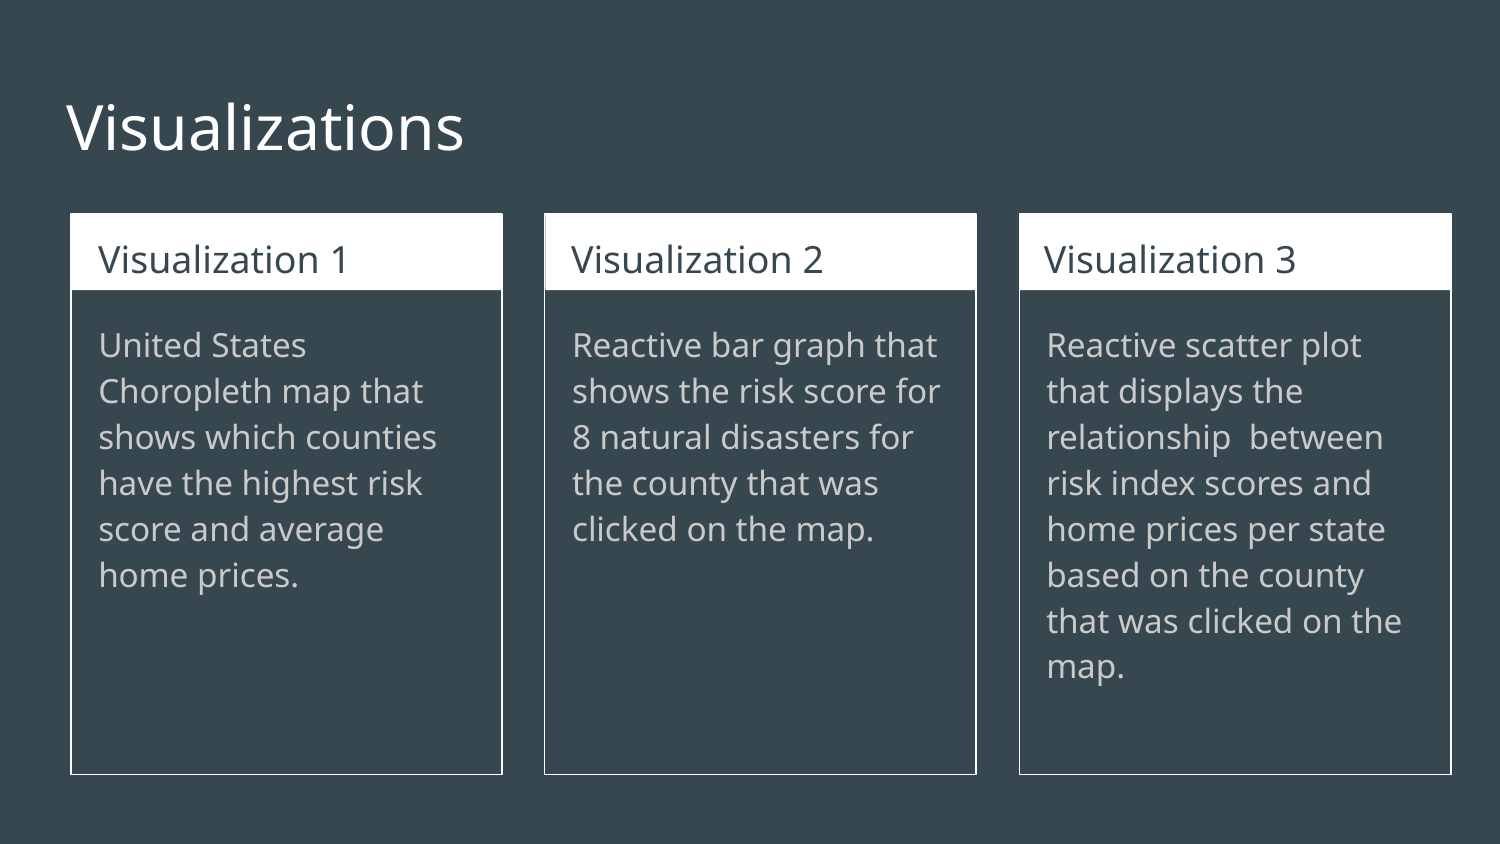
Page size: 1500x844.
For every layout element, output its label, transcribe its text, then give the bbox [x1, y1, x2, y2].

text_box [70, 213, 503, 775]
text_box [544, 213, 977, 775]
title Visualizations [51, 72, 1449, 167]
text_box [1018, 213, 1452, 775]
